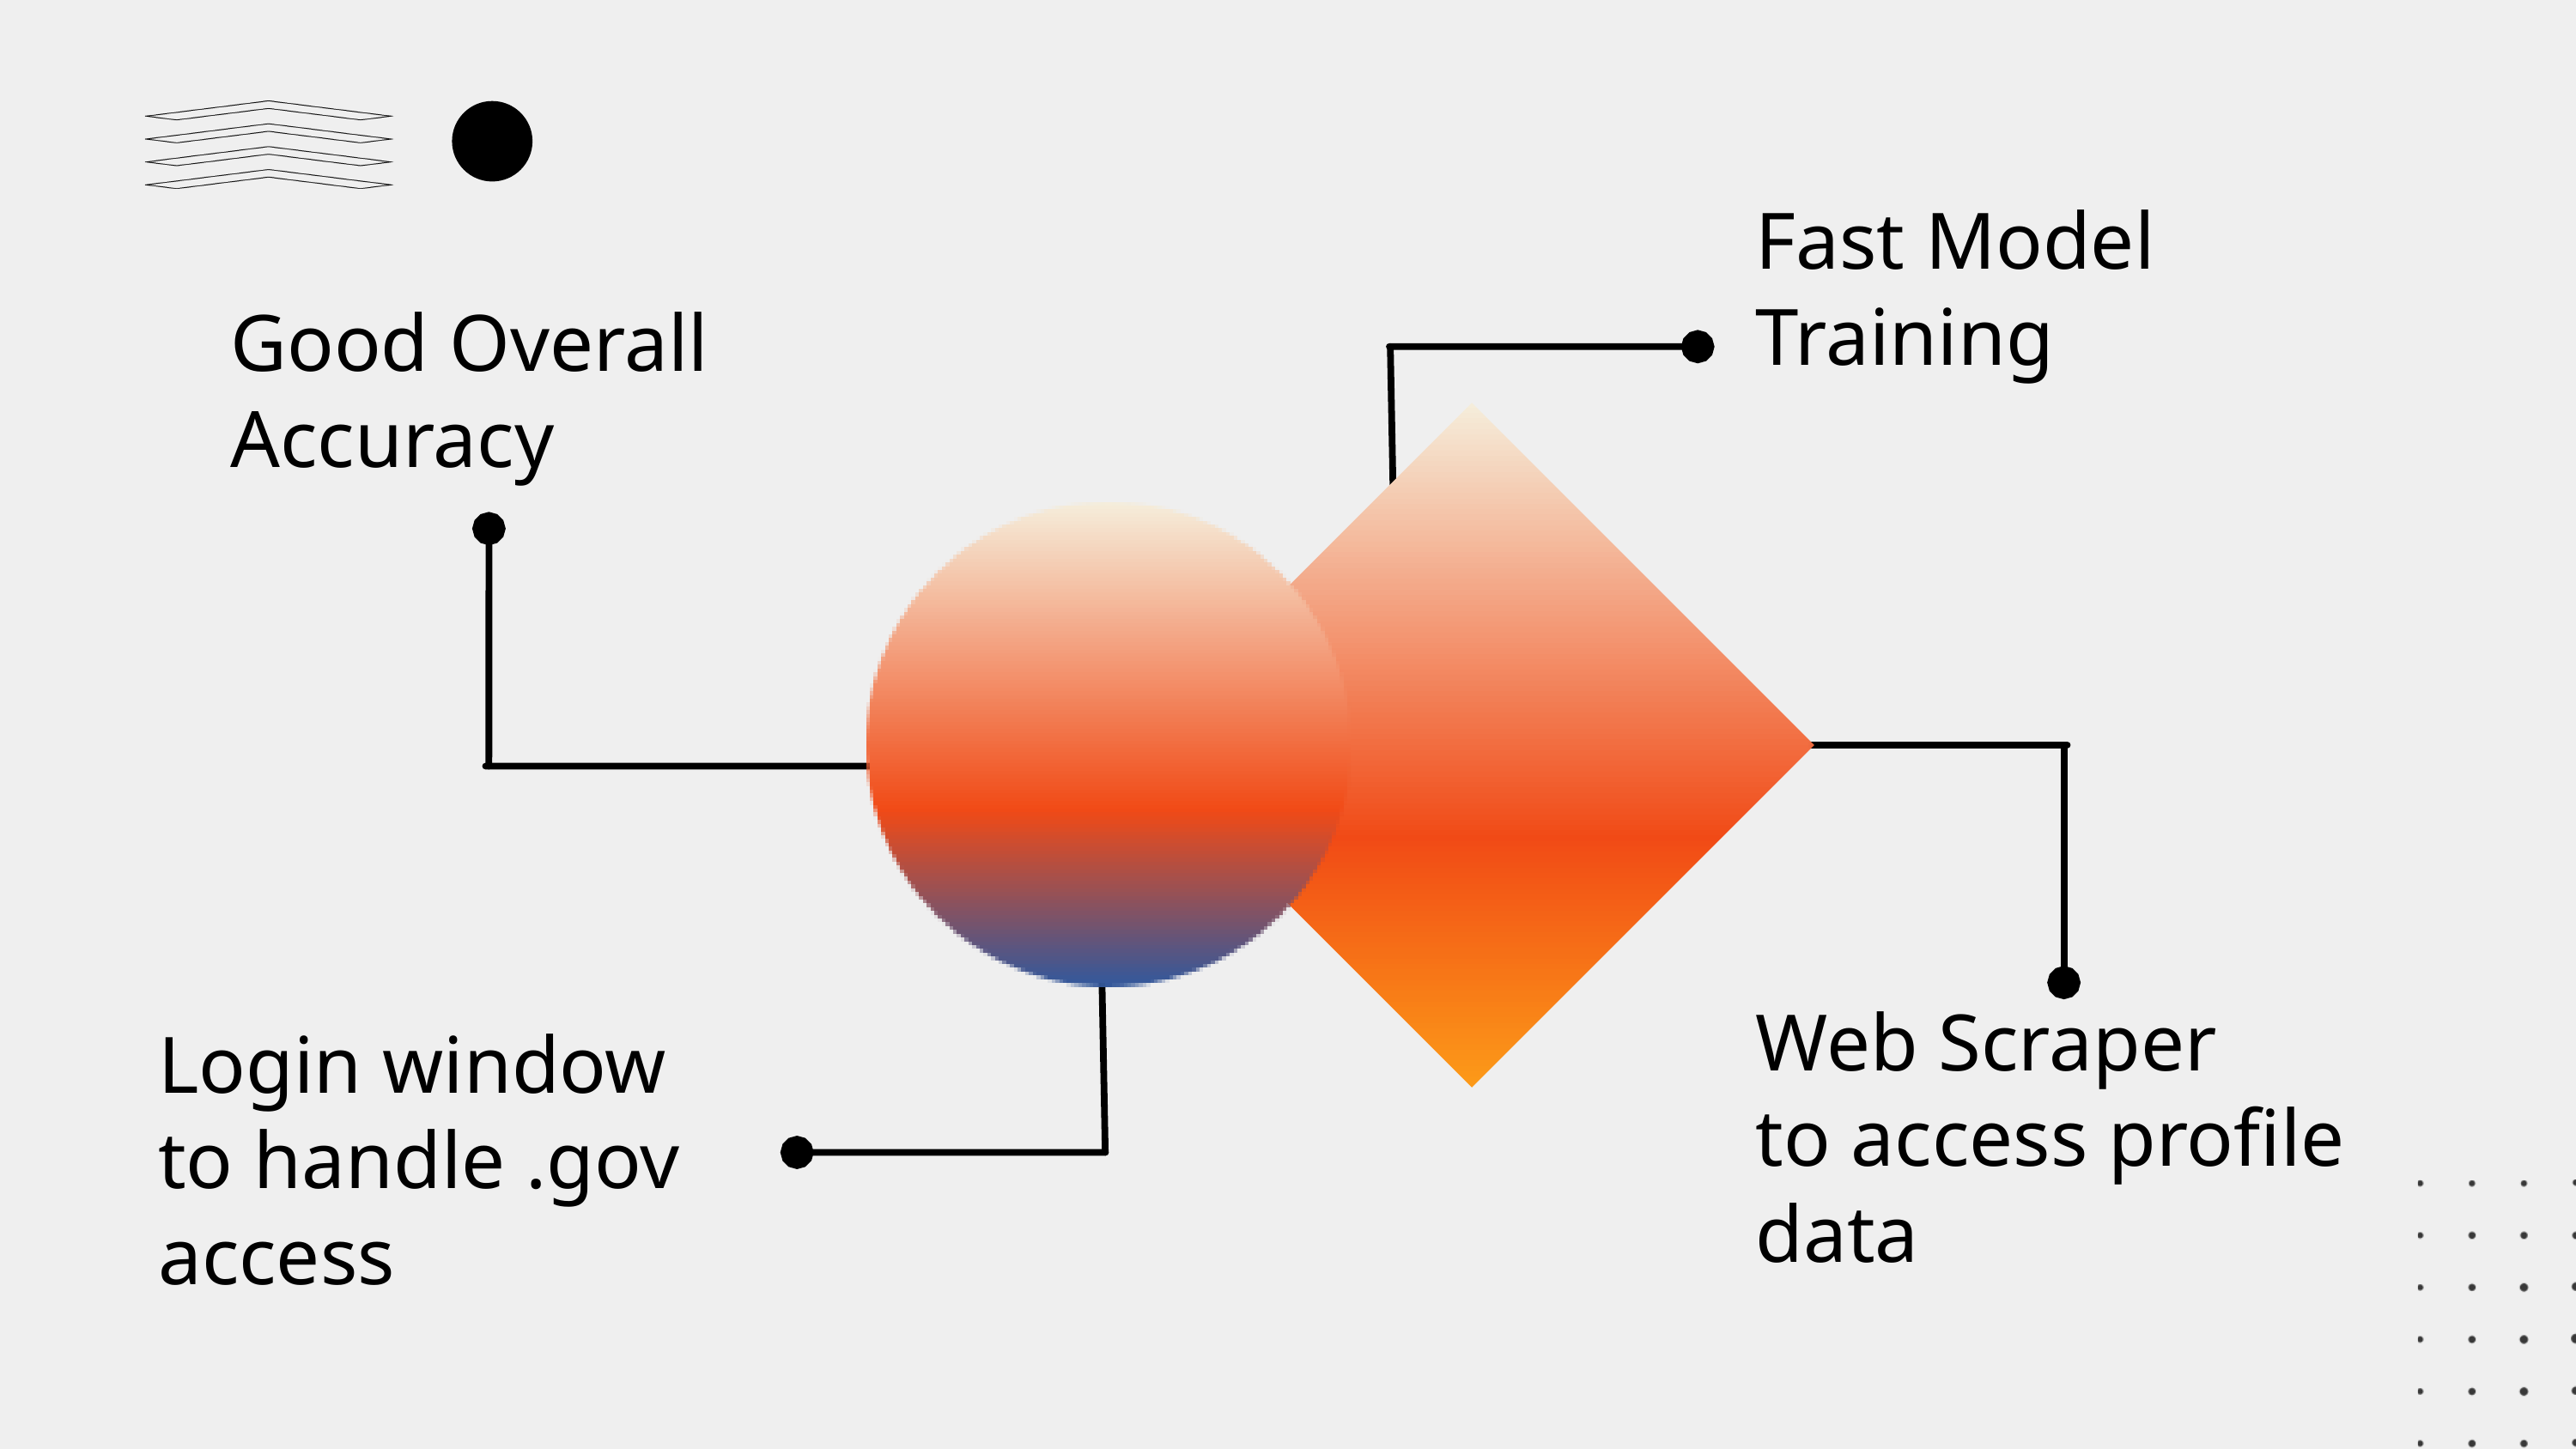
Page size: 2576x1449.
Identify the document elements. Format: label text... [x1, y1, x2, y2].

text_box Login window to handle .gov access [158, 1012, 746, 1300]
text_box [2055, 744, 2073, 991]
text_box [1352, 403, 1814, 1088]
text_box [144, 100, 394, 189]
text_box [480, 519, 498, 767]
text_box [452, 100, 533, 182]
text_box [866, 502, 1352, 987]
text_box [787, 1143, 1106, 1161]
text_box Fast Model Training [1755, 189, 2184, 381]
text_box Web Scraper to access profile data [1755, 991, 2401, 1278]
text_box [2417, 1179, 2576, 1449]
text_box [1388, 337, 1707, 356]
text_box Good Overall Accuracy [230, 291, 798, 483]
